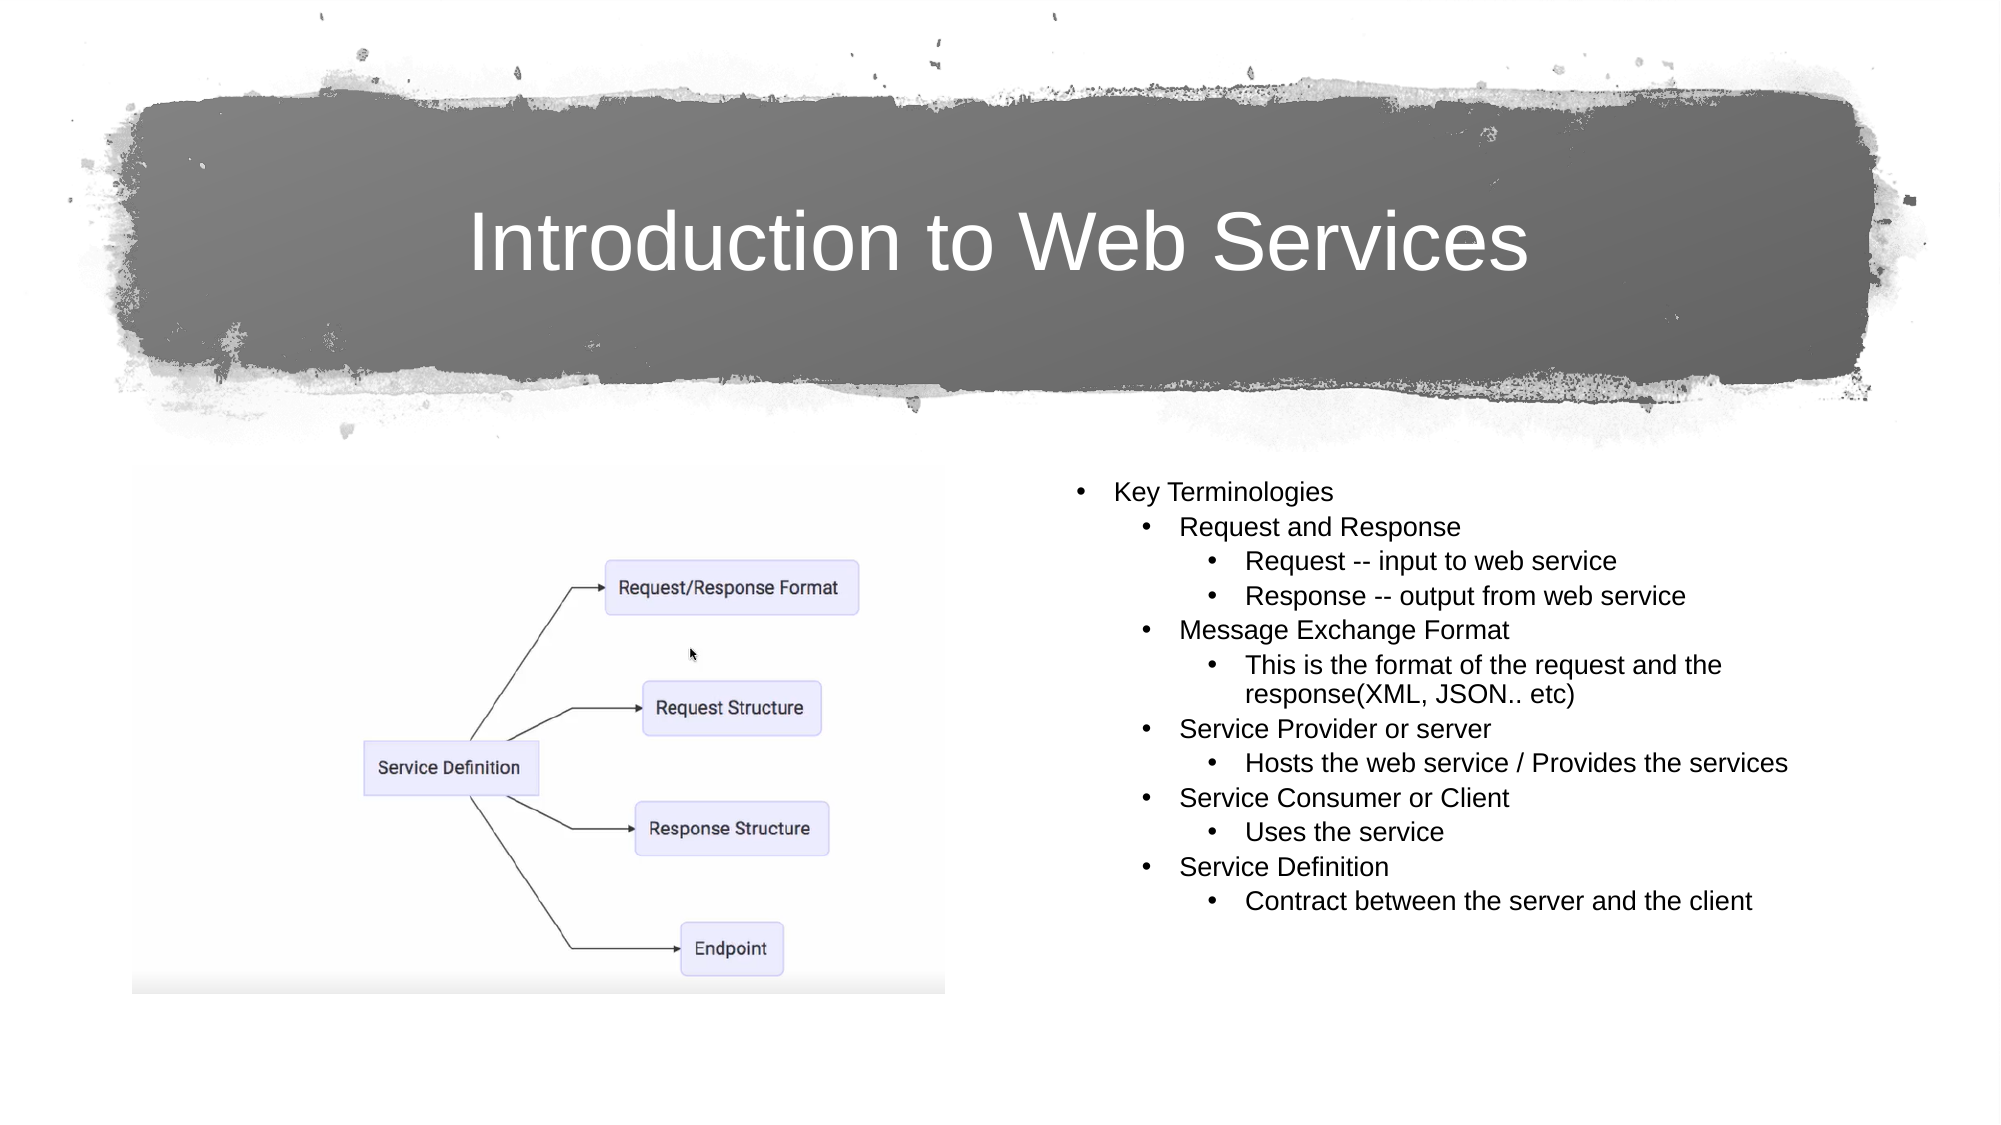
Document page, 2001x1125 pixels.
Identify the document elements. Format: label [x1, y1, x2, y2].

list [132, 465, 945, 994]
picture [0, 0, 2000, 1125]
